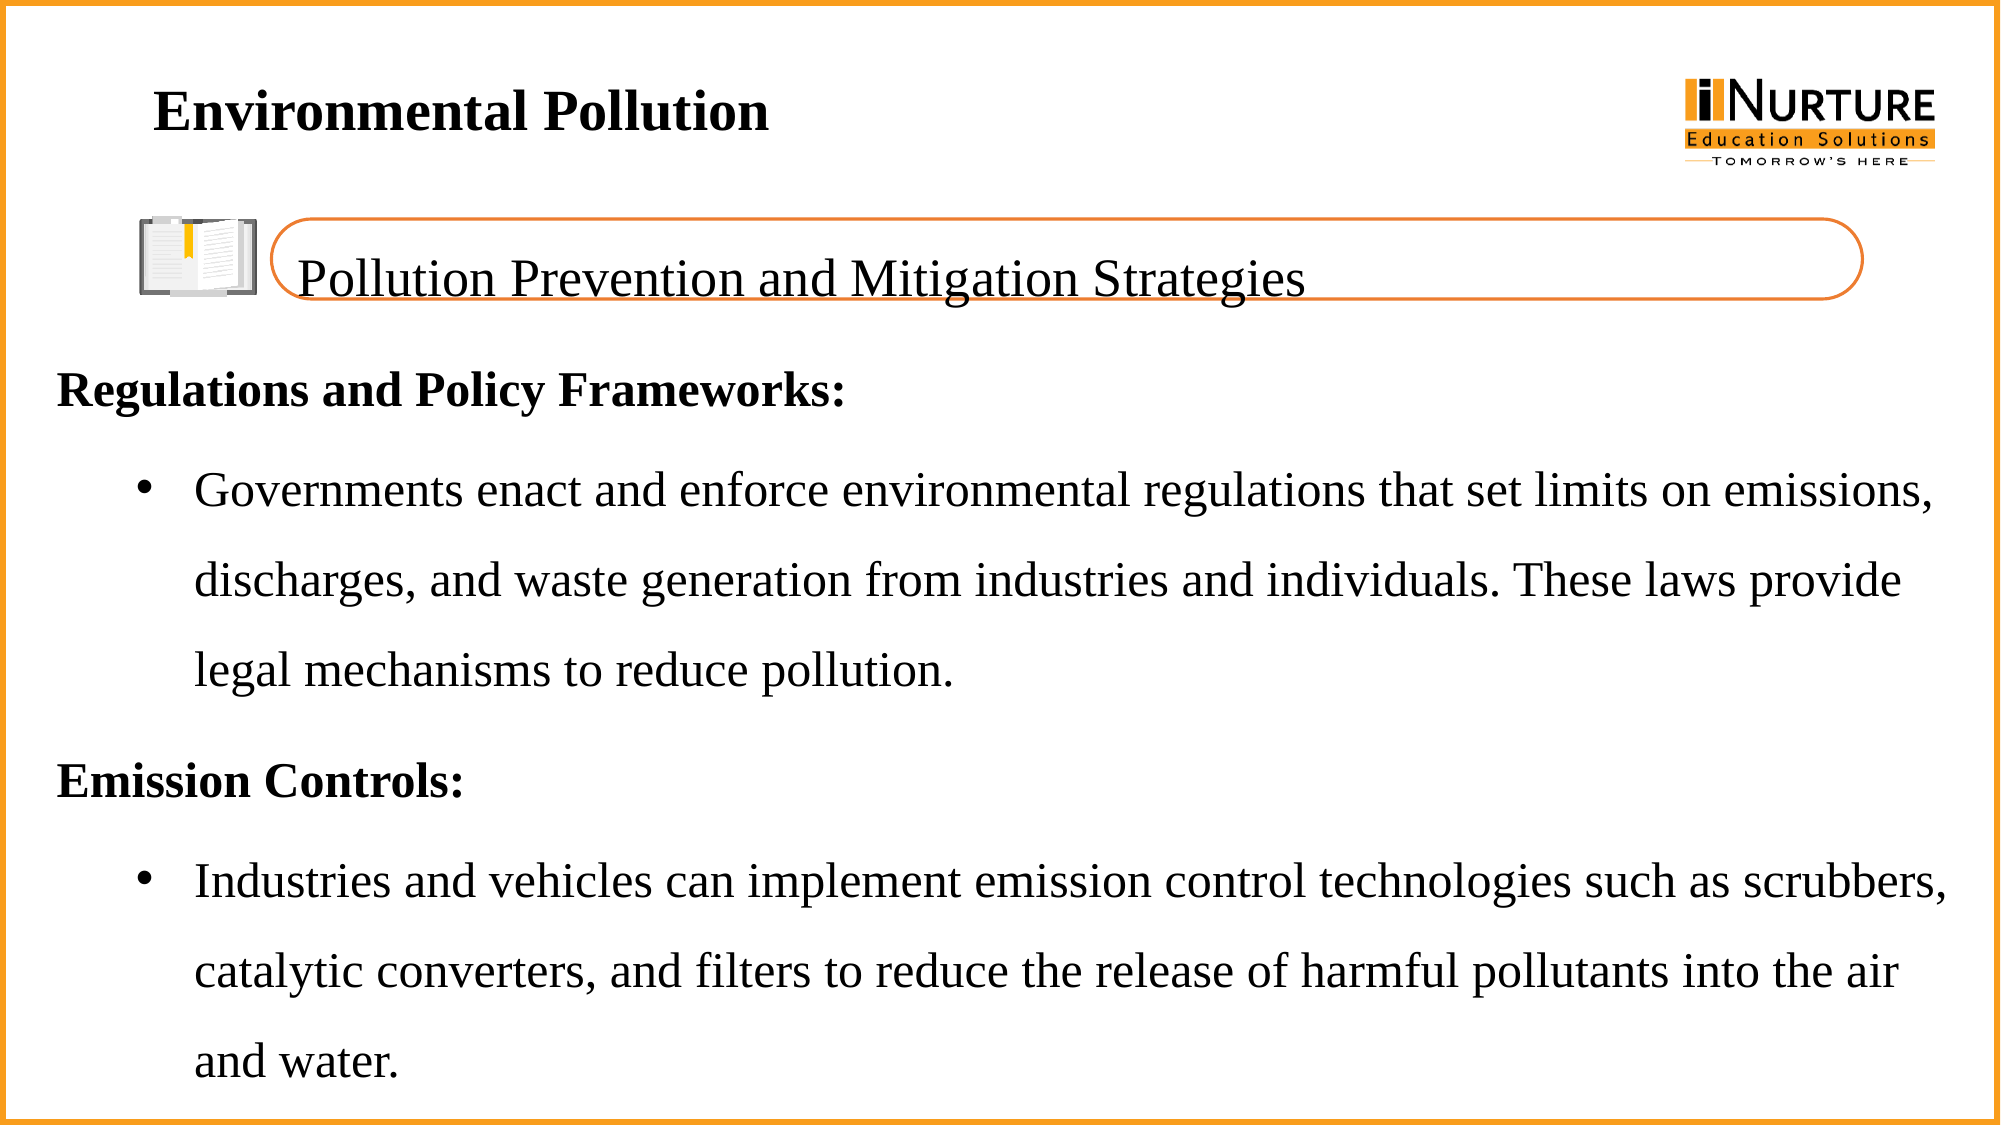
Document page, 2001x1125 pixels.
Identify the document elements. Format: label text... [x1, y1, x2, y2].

picture [122, 184, 274, 318]
list Environmental Pollution [101, 72, 1656, 184]
text_box [271, 272, 297, 299]
picture [1665, 57, 1960, 184]
list Regulations and Policy Frameworks: Governments enact and enforce environmental regulations that set limits on emissions, discharges, and waste generation from industries and individuals. These laws provide legal mechanisms to reduce pollution. Emission Controls: Industries and vehicles can implement emission control technologies such as scrubbers, catalytic converters, and filters to reduce the release of harmful pollutants into the air and water. [29, 318, 1977, 1088]
text_box Pollution Prevention and Mitigation Strategies [269, 217, 1865, 301]
